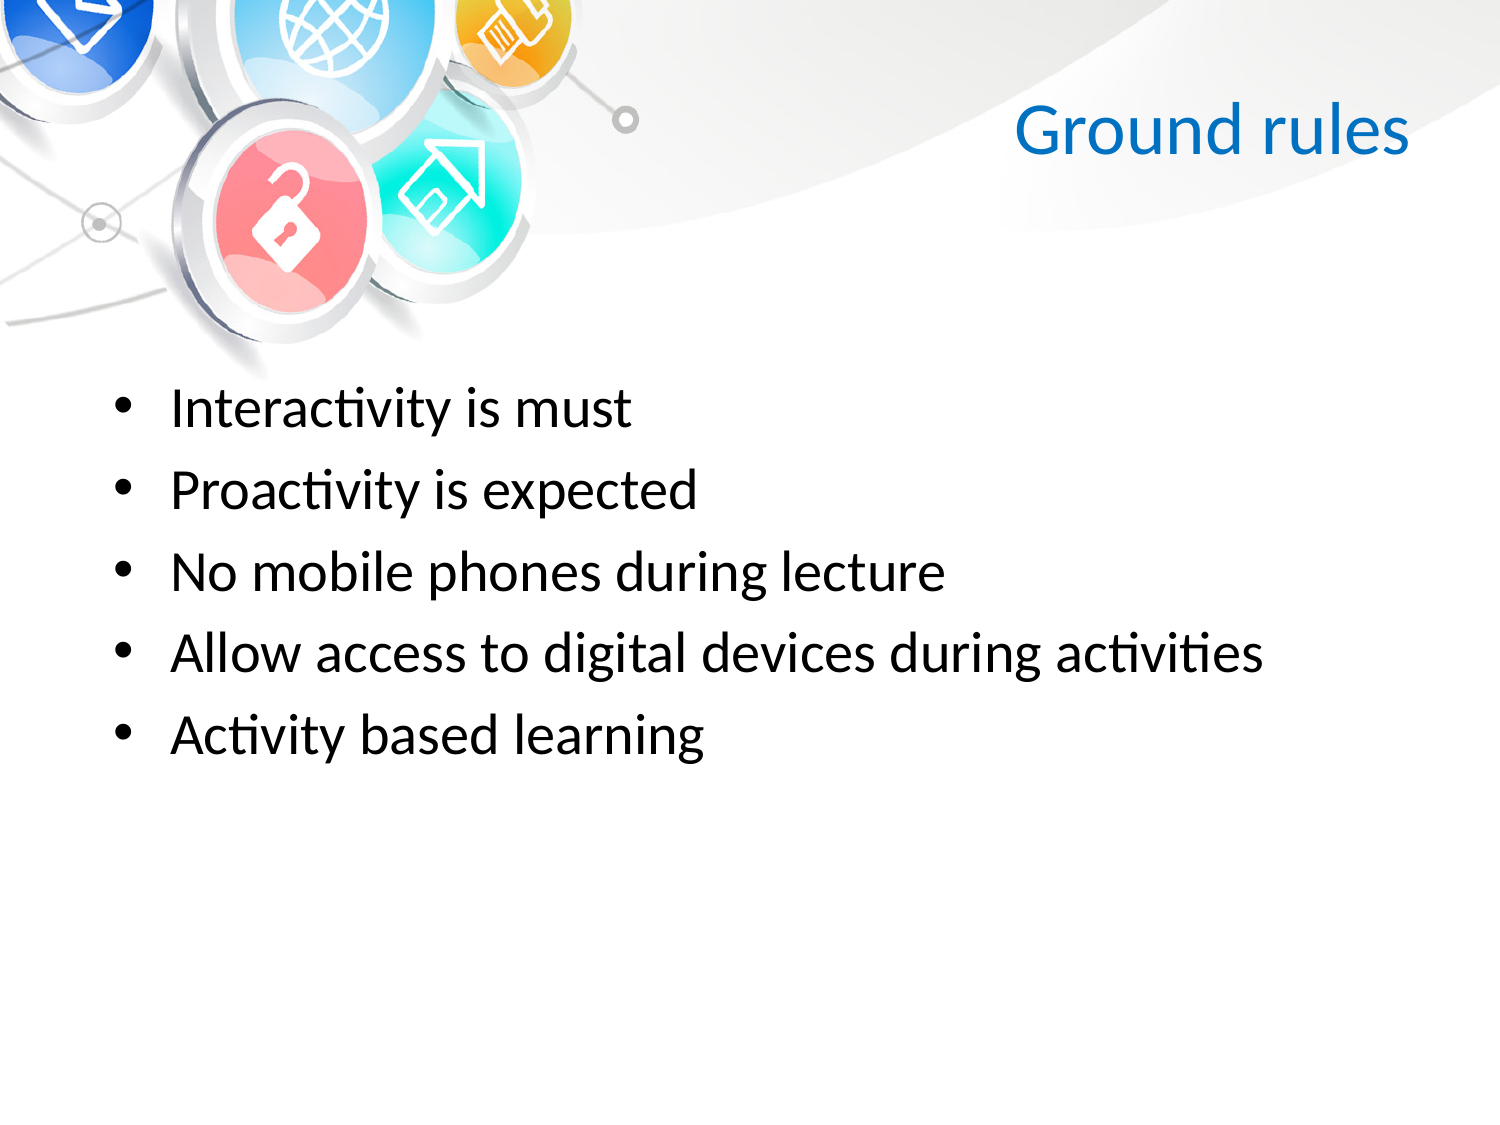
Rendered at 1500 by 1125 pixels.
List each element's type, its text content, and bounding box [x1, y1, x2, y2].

picture [0, 0, 1500, 1125]
title Ground rules [98, 61, 1427, 187]
list Interactivity is must Proactivity is expected No mobile phones during lecture Allow access to digital devices during activities Activity based learning [98, 362, 1427, 1089]
